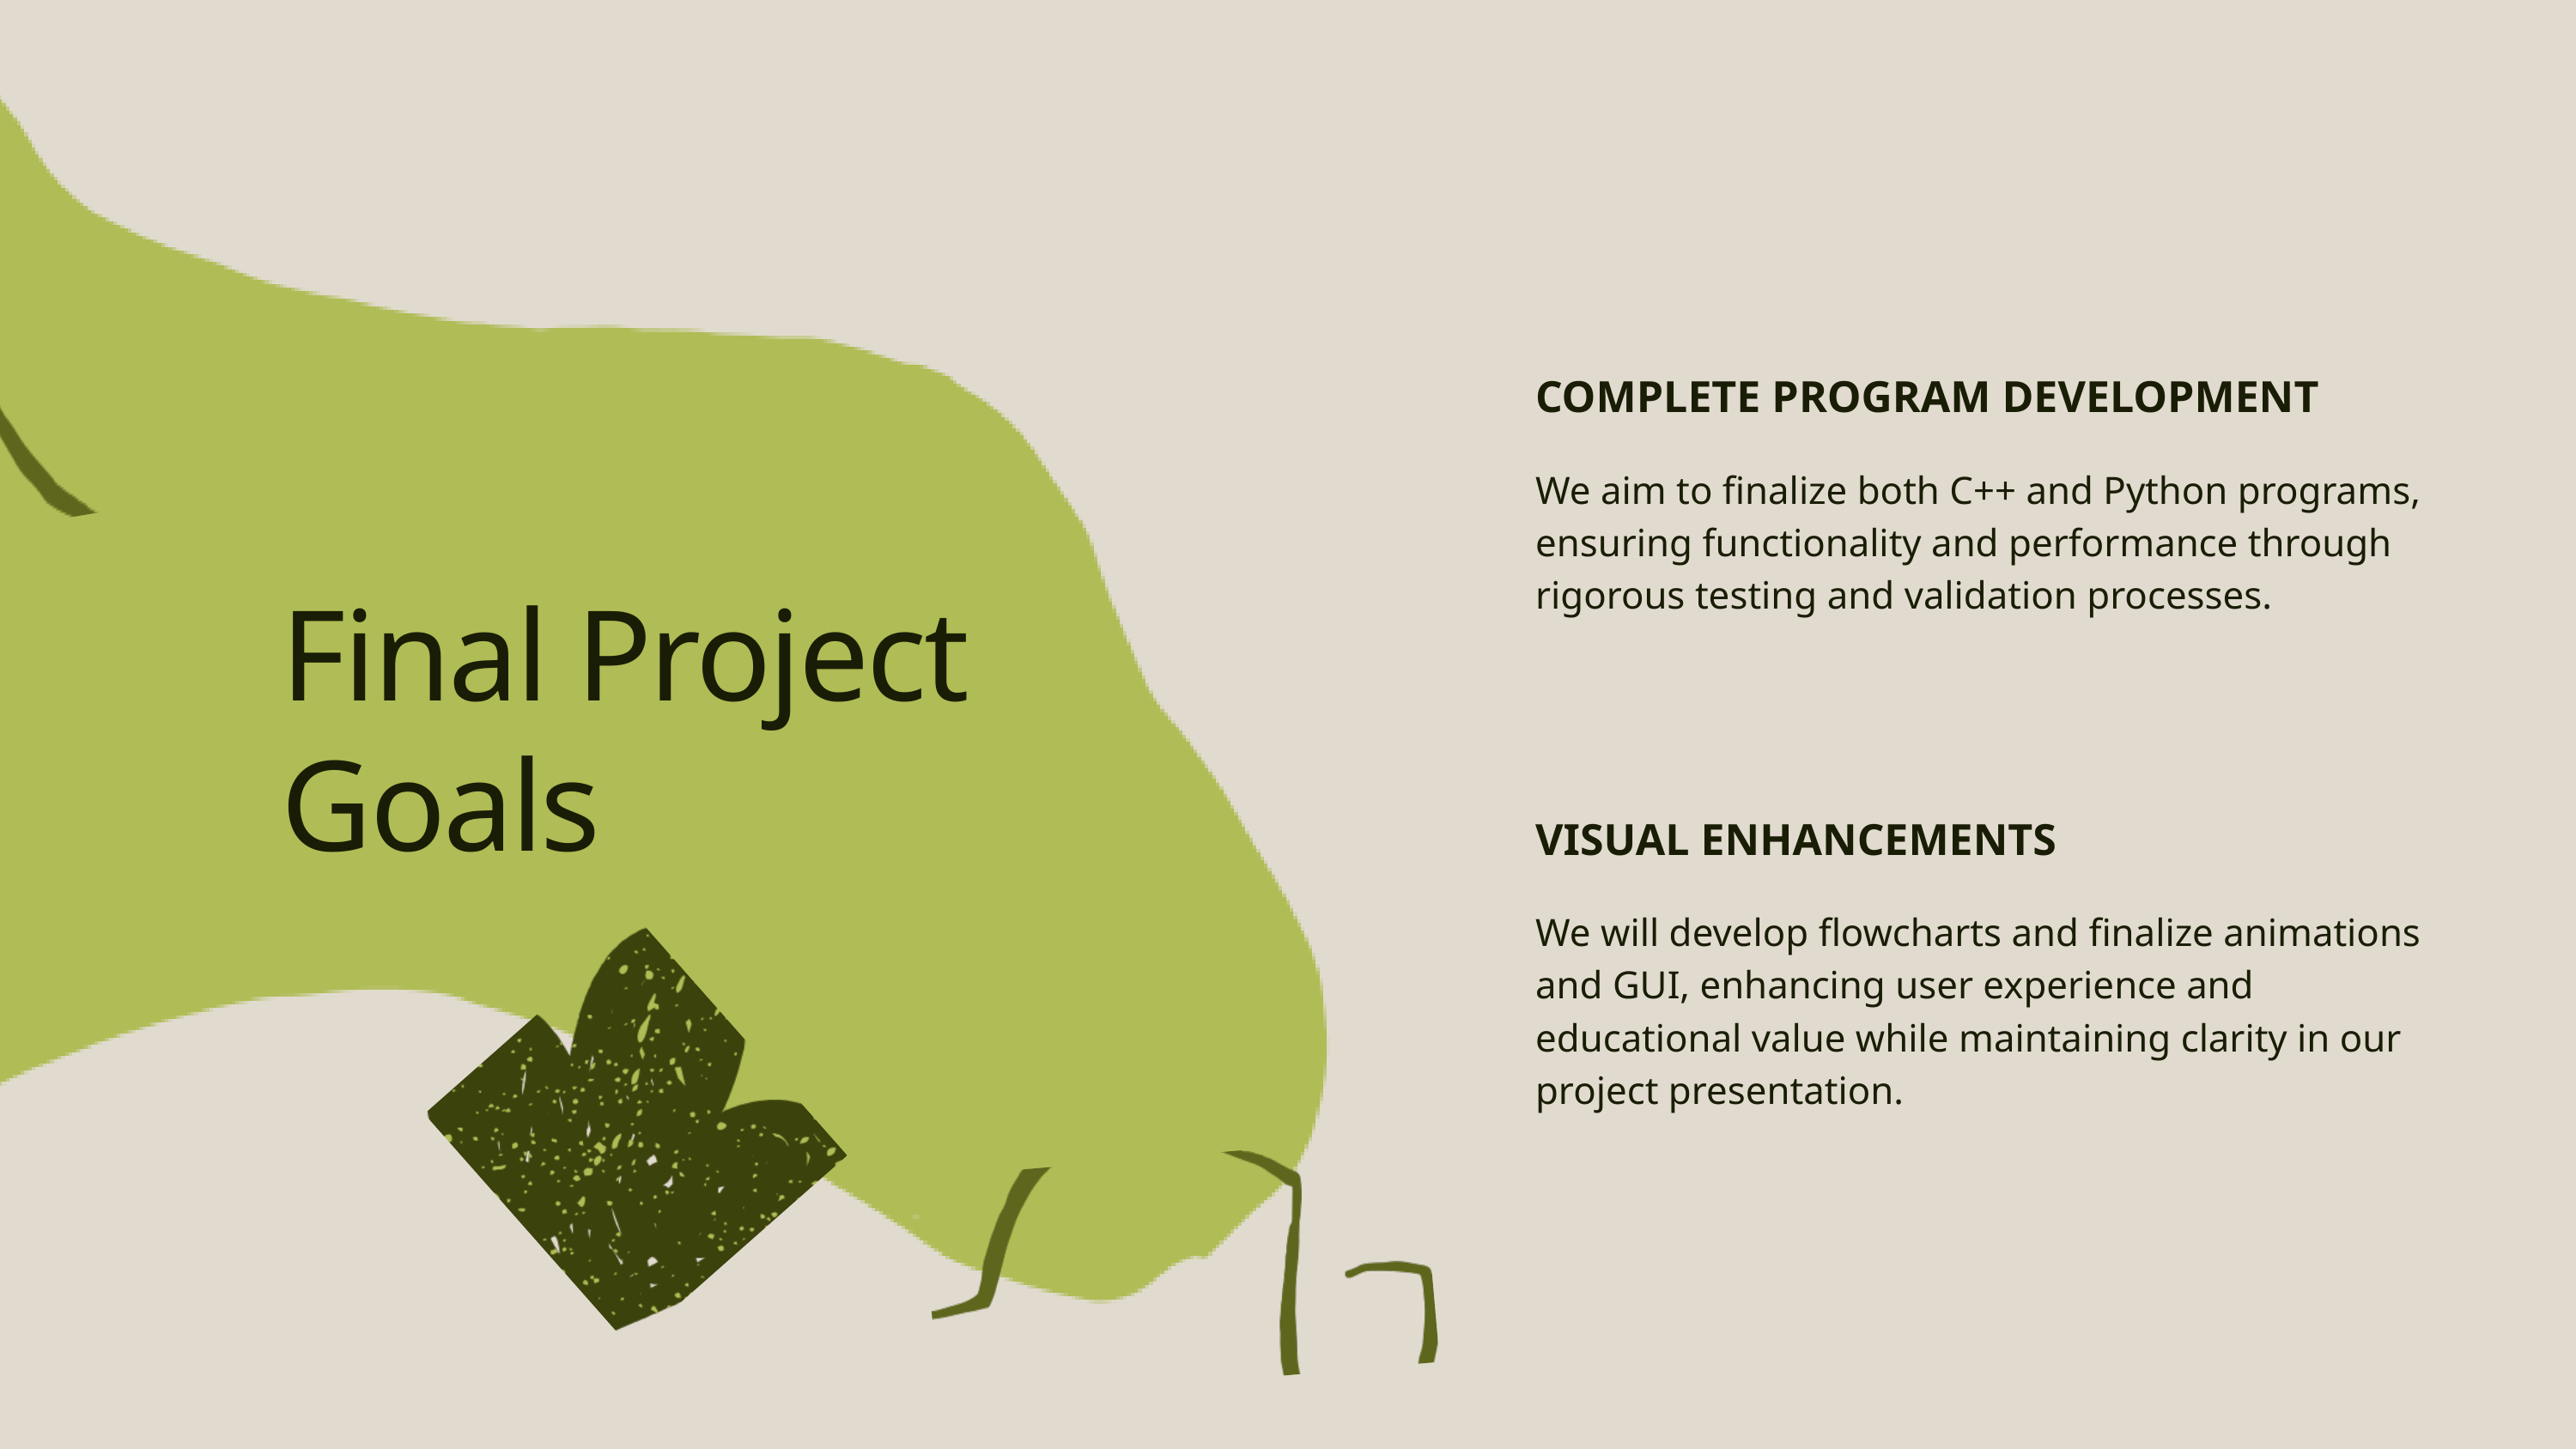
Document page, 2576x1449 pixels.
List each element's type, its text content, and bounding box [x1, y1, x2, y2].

text_box [0, 0, 1331, 1304]
text_box [0, 0, 282, 530]
text_box [920, 1134, 1440, 1406]
text_box [424, 922, 848, 1348]
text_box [1534, 366, 2432, 614]
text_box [1534, 809, 2432, 1109]
text_box Final Project Goals [281, 575, 1180, 876]
